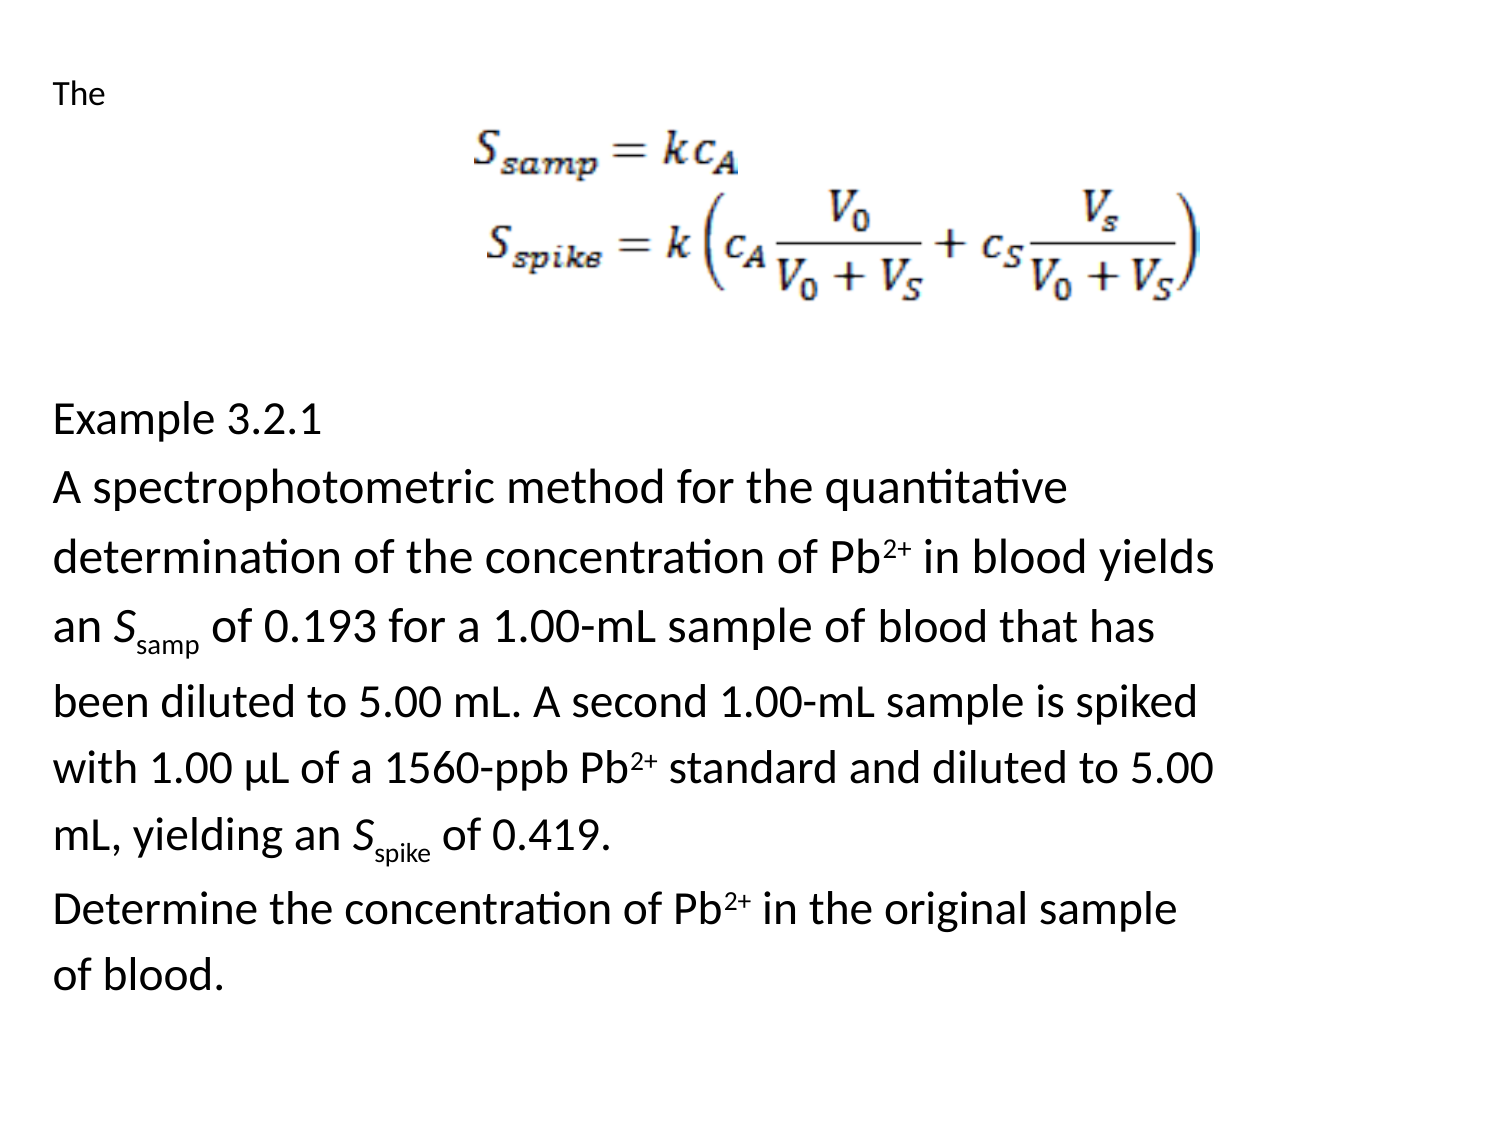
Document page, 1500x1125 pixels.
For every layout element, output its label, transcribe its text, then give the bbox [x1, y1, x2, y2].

list The Example 3.2.1 A spectrophotometric method for the quantitative determination of the concentration of Pb2+ in blood yields an Ssamp of 0.193 for a 1.00-mL sample of blood that has been diluted to 5.00 mL. A second 1.00-mL sample is spiked with 1.00 µL of a 1560-ppb Pb2+ standard and diluted to 5.00 mL, yielding an Sspike of 0.419. Determine the concentration of Pb2+ in the original sample of blood. [37, 62, 1450, 1063]
picture [474, 124, 1201, 315]
